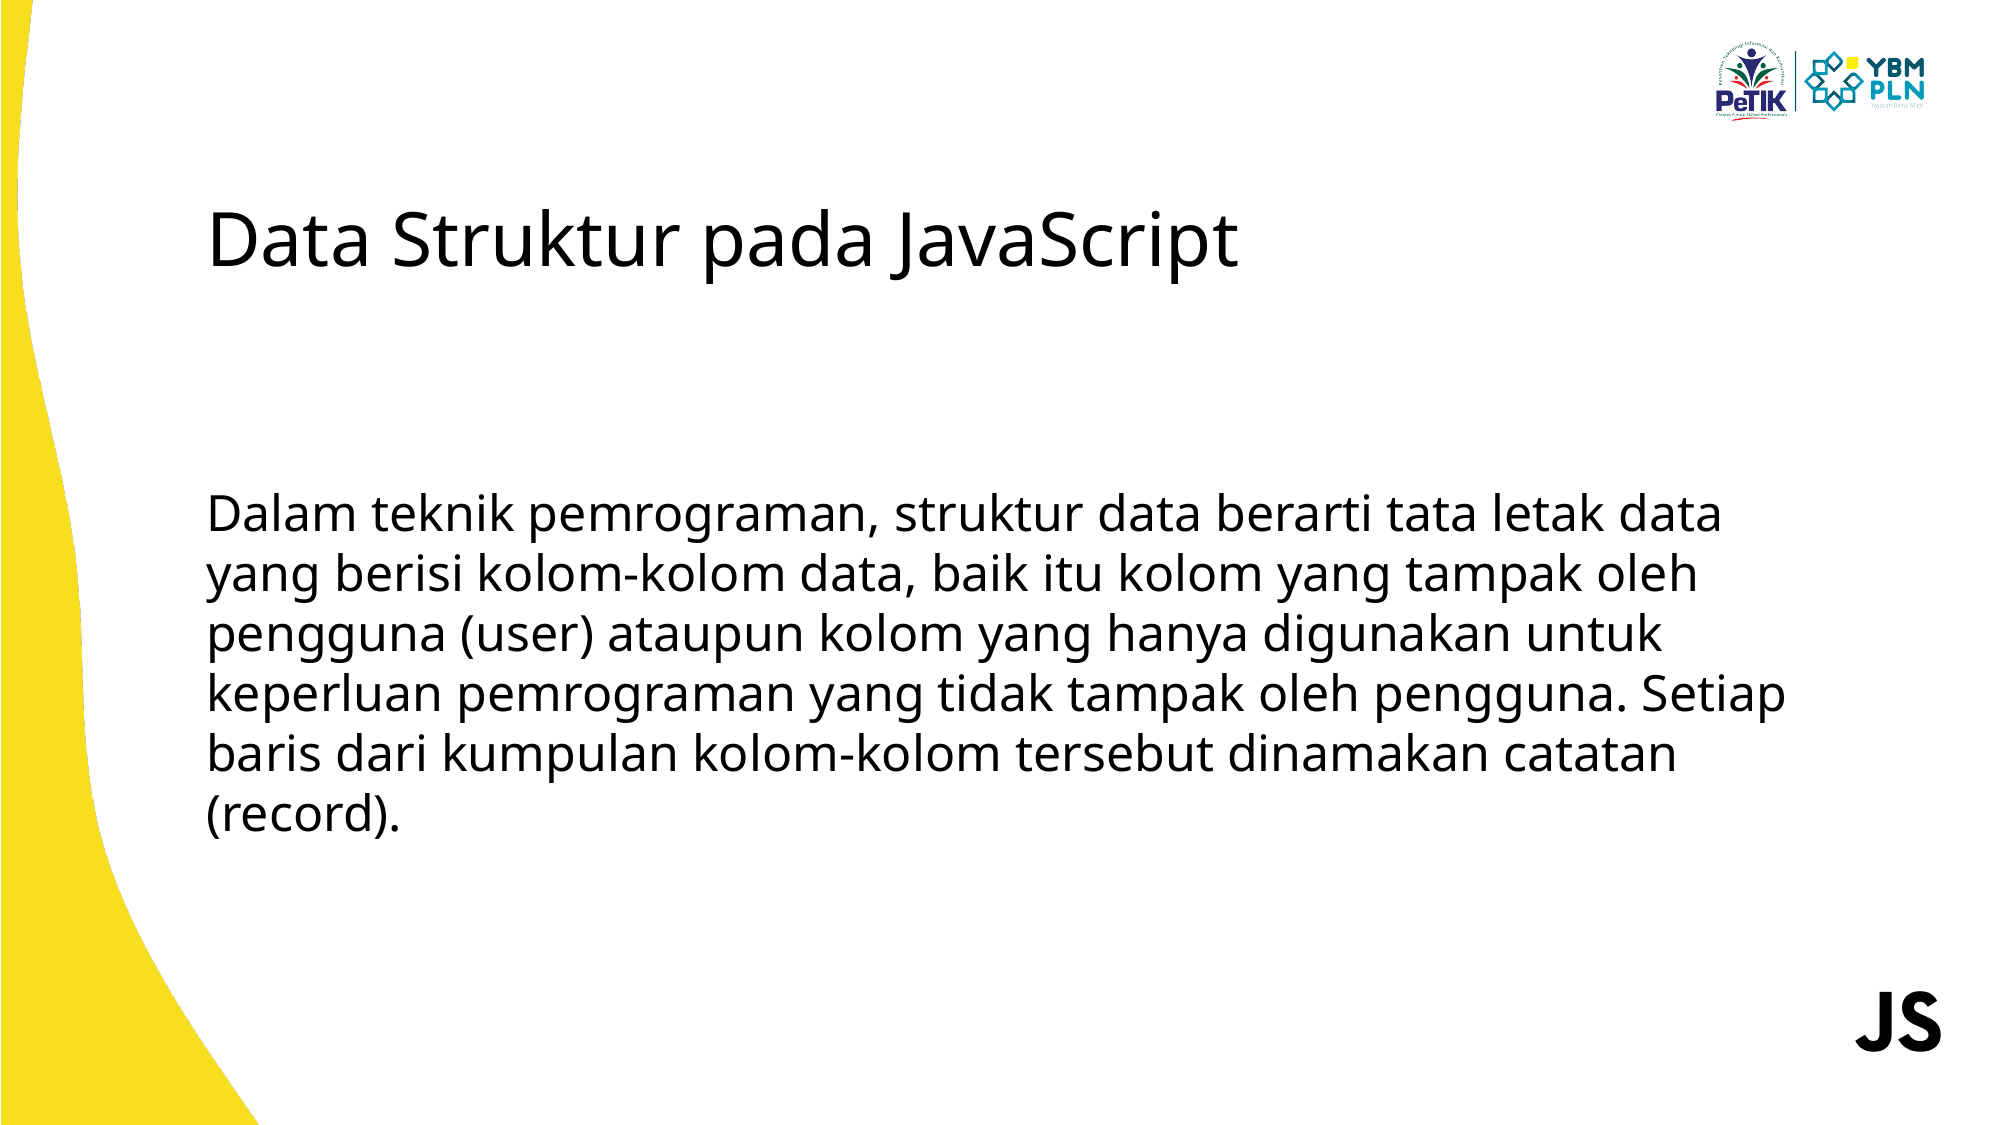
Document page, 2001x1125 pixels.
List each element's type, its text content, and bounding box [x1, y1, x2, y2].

picture [1820, 932, 1951, 1062]
picture [0, 1, 692, 1124]
picture [1716, 41, 1924, 121]
text_box Dalam teknik pemrograman, struktur data berarti tata letak data yang berisi kolom-kolom data, baik itu kolom yang tampak oleh pengguna (user) ataupun kolom yang hanya digunakan untuk keperluan pemrograman yang tidak tampak oleh pengguna. Setiap baris dari kumpulan kolom-kolom tersebut dinamakan catatan (record). [259, 473, 1809, 849]
text_box Data Struktur pada JavaScript [259, 183, 1619, 289]
